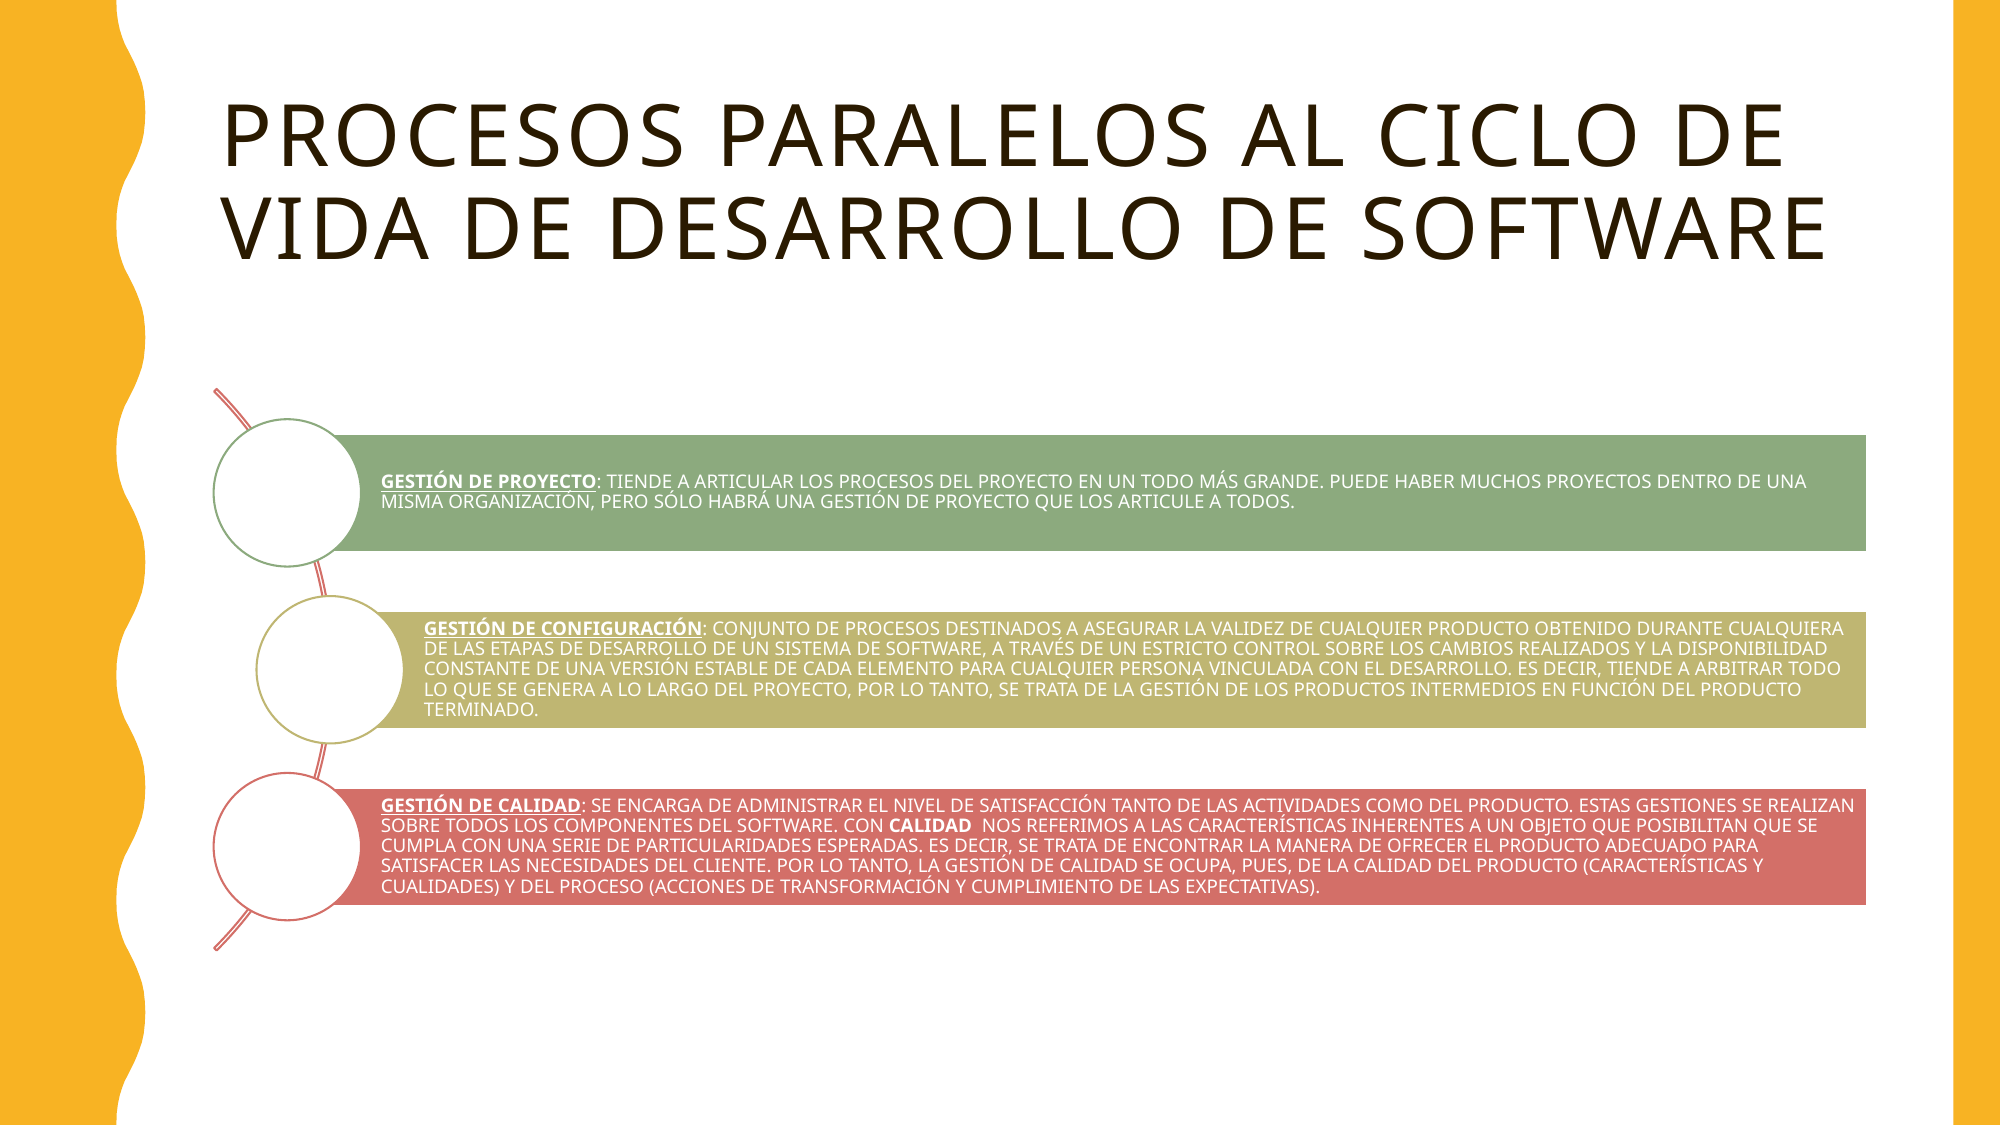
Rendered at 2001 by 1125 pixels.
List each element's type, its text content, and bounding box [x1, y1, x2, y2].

title PROCESOS PARALELOS AL CICLO DE VIDA DE DESARROLLO DE SOFTWARE [205, 62, 1875, 308]
text_box [1952, 0, 2000, 1125]
text_box [0, 0, 146, 1125]
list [205, 374, 1875, 965]
text_box [117, 0, 1952, 1125]
